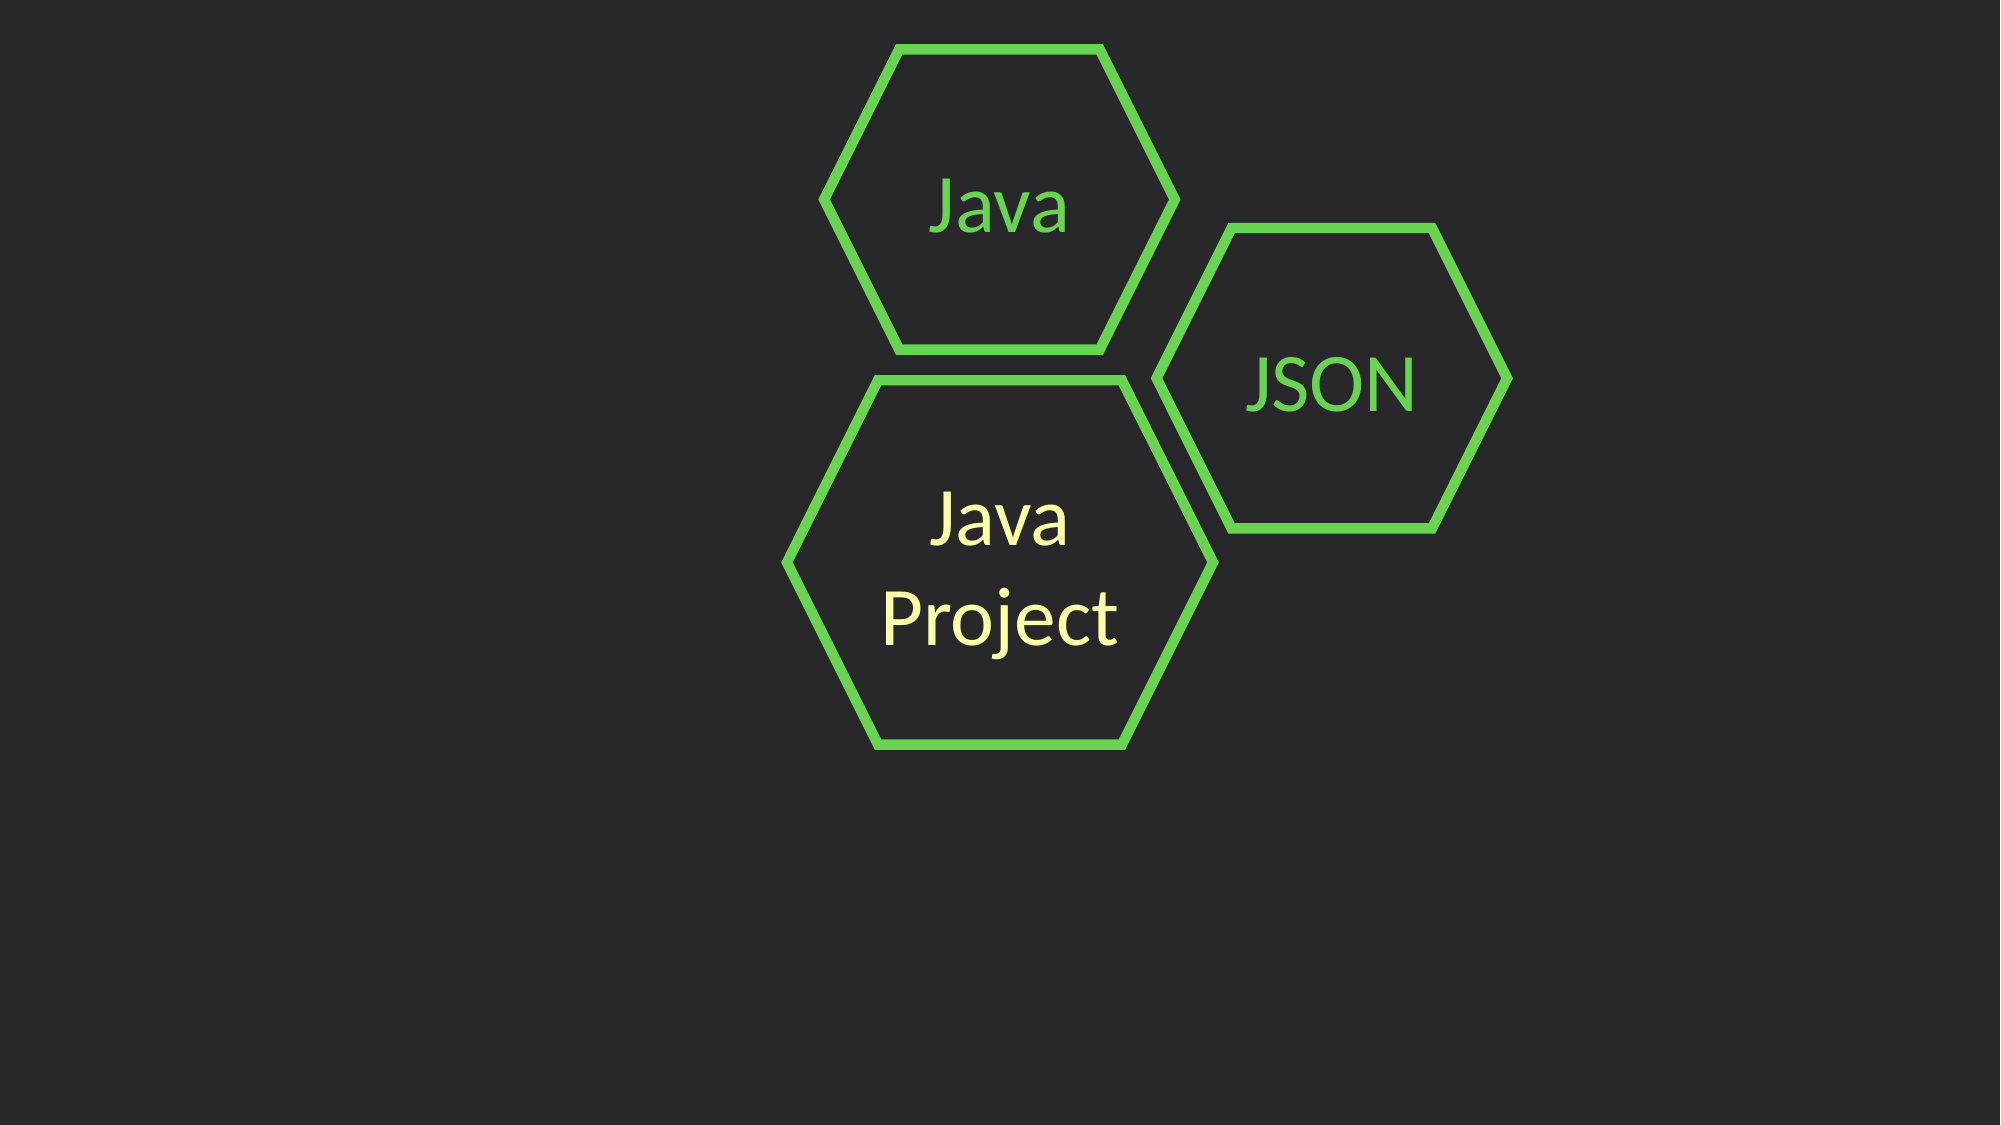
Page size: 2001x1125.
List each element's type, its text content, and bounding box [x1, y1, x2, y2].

text_box JSON [1155, 226, 1509, 530]
text_box Java [823, 48, 1176, 351]
text_box Java Project [785, 379, 1215, 746]
